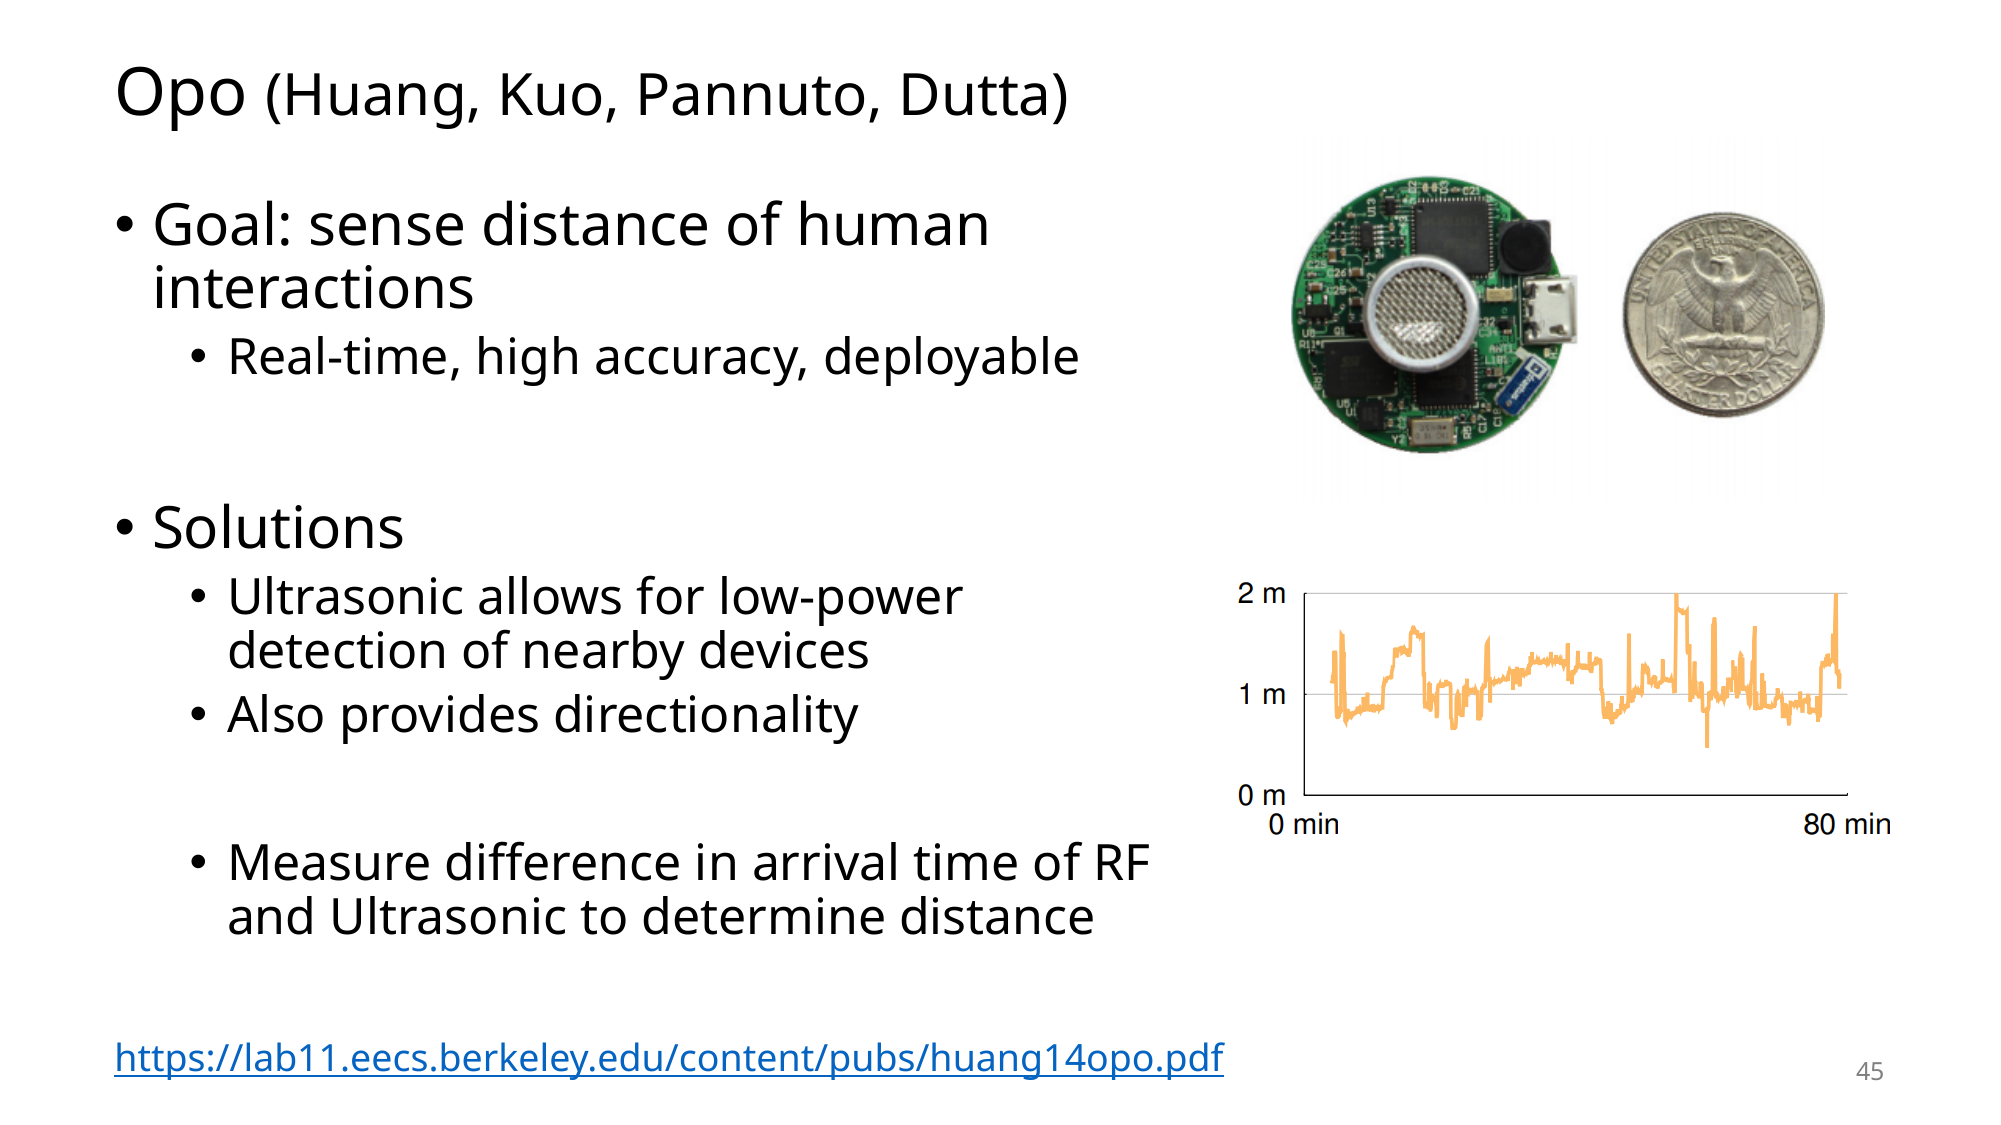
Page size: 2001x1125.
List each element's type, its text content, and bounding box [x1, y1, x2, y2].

text_box https://lab11.eecs.berkeley.edu/content/pubs/huang14opo.pdf [99, 1026, 1248, 1093]
picture [1226, 563, 1900, 855]
title Opo (Huang, Kuo, Pannuto, Dutta) [99, 37, 1900, 150]
slide_number 45 [1749, 1042, 1900, 1103]
list Goal: sense distance of human interactions Real-time, high accuracy, deployable Solutions Ultrasonic allows for low-power detection of nearby devices Also provides directionality Measure difference in arrival time of RF and Ultrasonic to determine distance [99, 187, 1184, 1013]
picture [1290, 136, 1825, 502]
